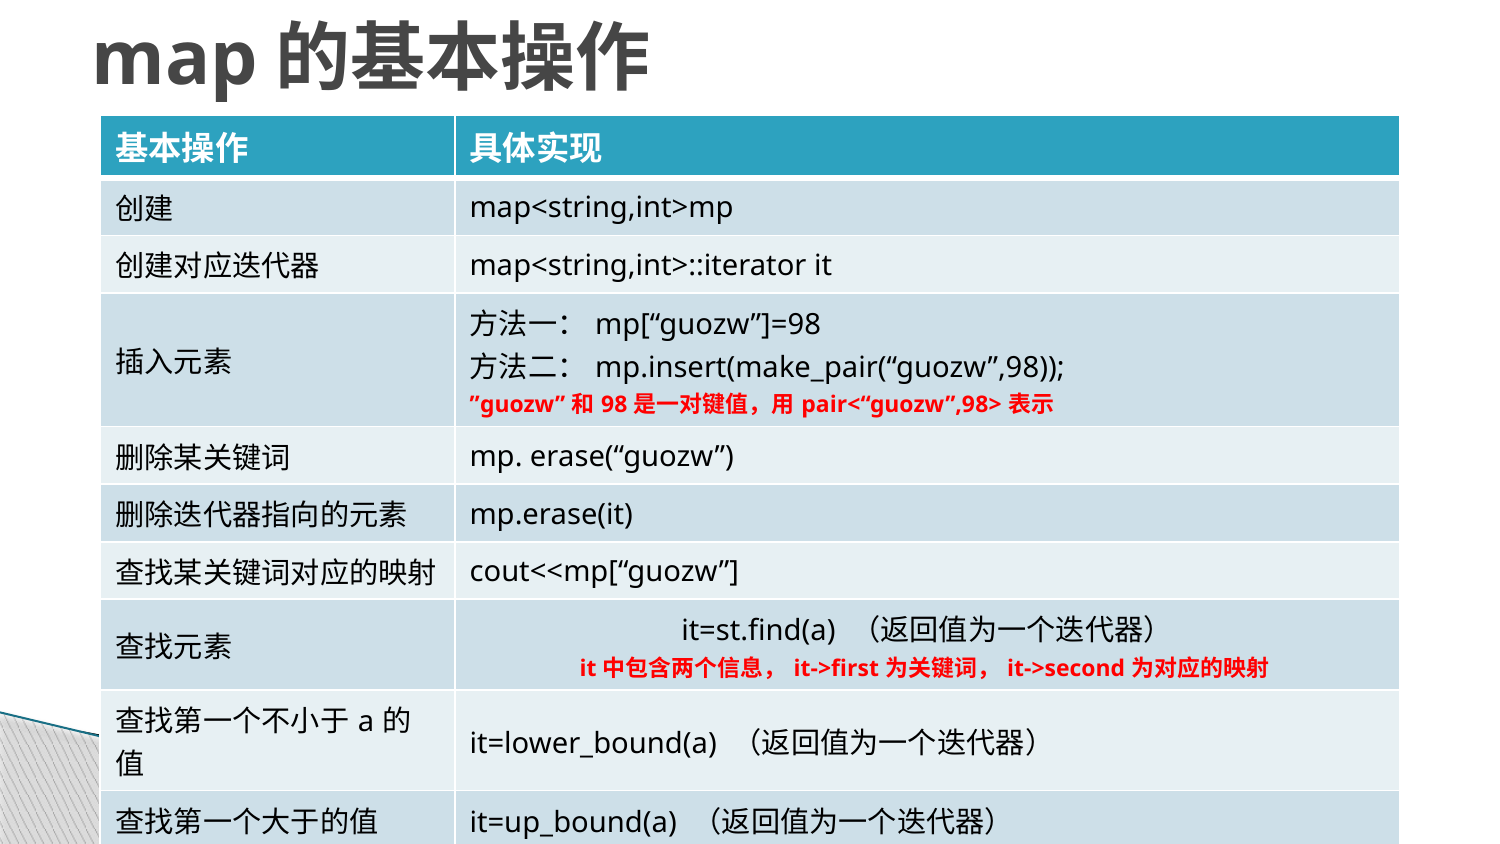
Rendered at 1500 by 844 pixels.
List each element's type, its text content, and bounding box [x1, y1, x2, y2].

table_cell it=st.find(a) （返回值为一个迭代器） it中包含两个信息，it->first为关键词，it->second为对应的映射 [456, 600, 1399, 689]
table_cell 删除某关键词 [101, 427, 454, 483]
table_cell map<string,int>mp [456, 181, 1399, 235]
table_cell 查找元素 [101, 600, 454, 689]
table_cell 删除迭代器指向的元素 [101, 485, 454, 541]
table_cell 查找第一个不小于a的值 [101, 691, 454, 790]
table_cell 方法一：mp[“guozw”]=98 方法二：mp.insert(make_pair(“guozw”,98)); ”guozw”和98是一对键值，用pair<“guozw”,98>表示 [456, 294, 1399, 426]
table_cell 插入元素 [101, 294, 454, 426]
table_cell it=up_bound(a) （返回值为一个迭代器） [456, 791, 1399, 844]
table_header 基本操作 [101, 116, 454, 175]
table_cell mp.erase(it) [456, 485, 1399, 541]
table_cell mp. erase(“guozw”) [456, 427, 1399, 483]
table_cell 查找某关键词对应的映射 [101, 543, 454, 598]
table_cell 创建 [101, 181, 454, 235]
table_cell it=lower_bound(a) （返回值为一个迭代器） [456, 691, 1399, 790]
table_cell 查找第一个大于的值 [101, 791, 454, 844]
table_cell map<string,int>::iterator it [456, 236, 1399, 292]
table_header 具体实现 [456, 116, 1399, 175]
title map的基本操作 [76, 0, 1427, 126]
table_cell cout<<mp[“guozw”] [456, 543, 1399, 598]
table_cell 创建对应迭代器 [101, 236, 454, 292]
